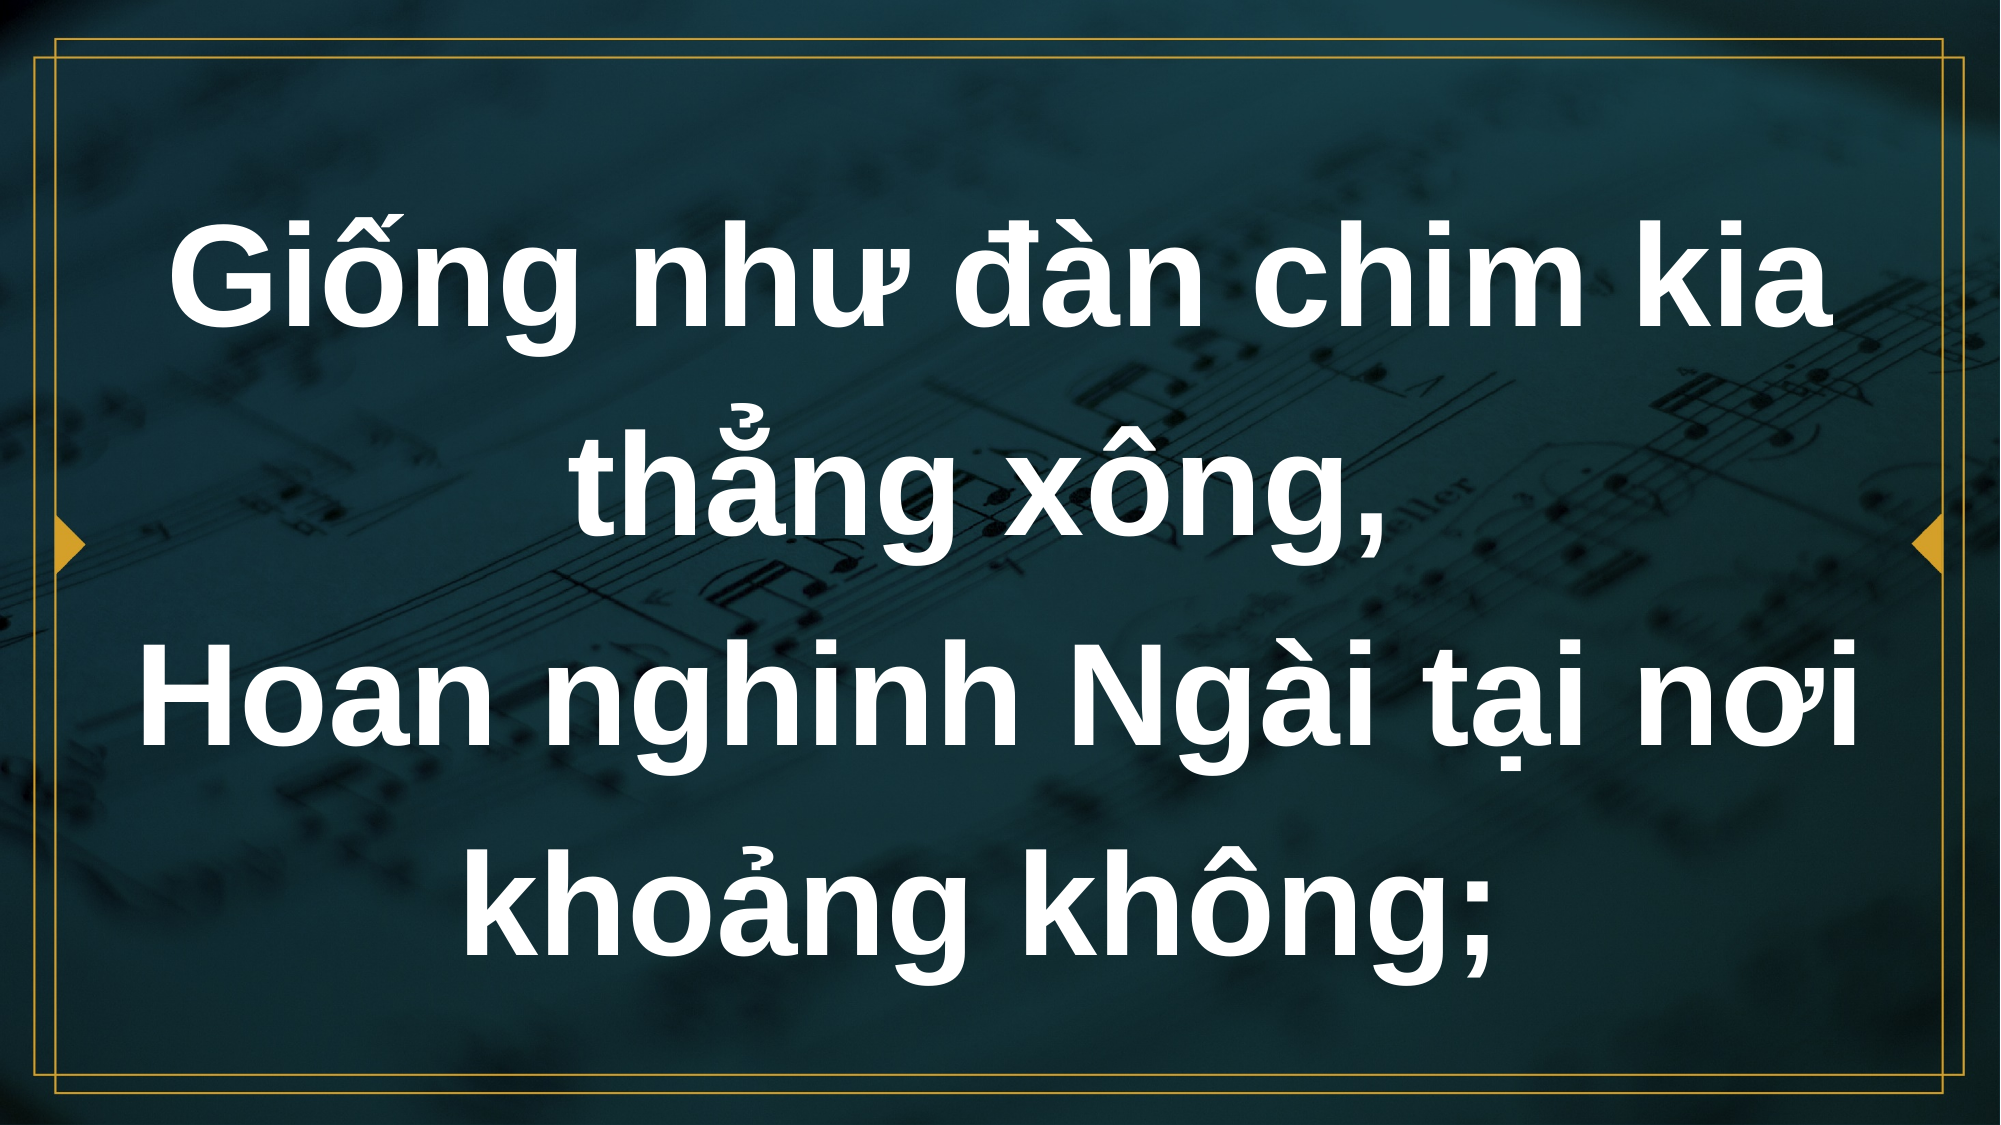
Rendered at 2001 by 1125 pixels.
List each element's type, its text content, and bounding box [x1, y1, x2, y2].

picture [0, 0, 2000, 1125]
title Giống như đàn chim kia thẳng xông, Hoan nghinh Ngài tại nơi khoảng không; [55, 53, 1945, 1077]
